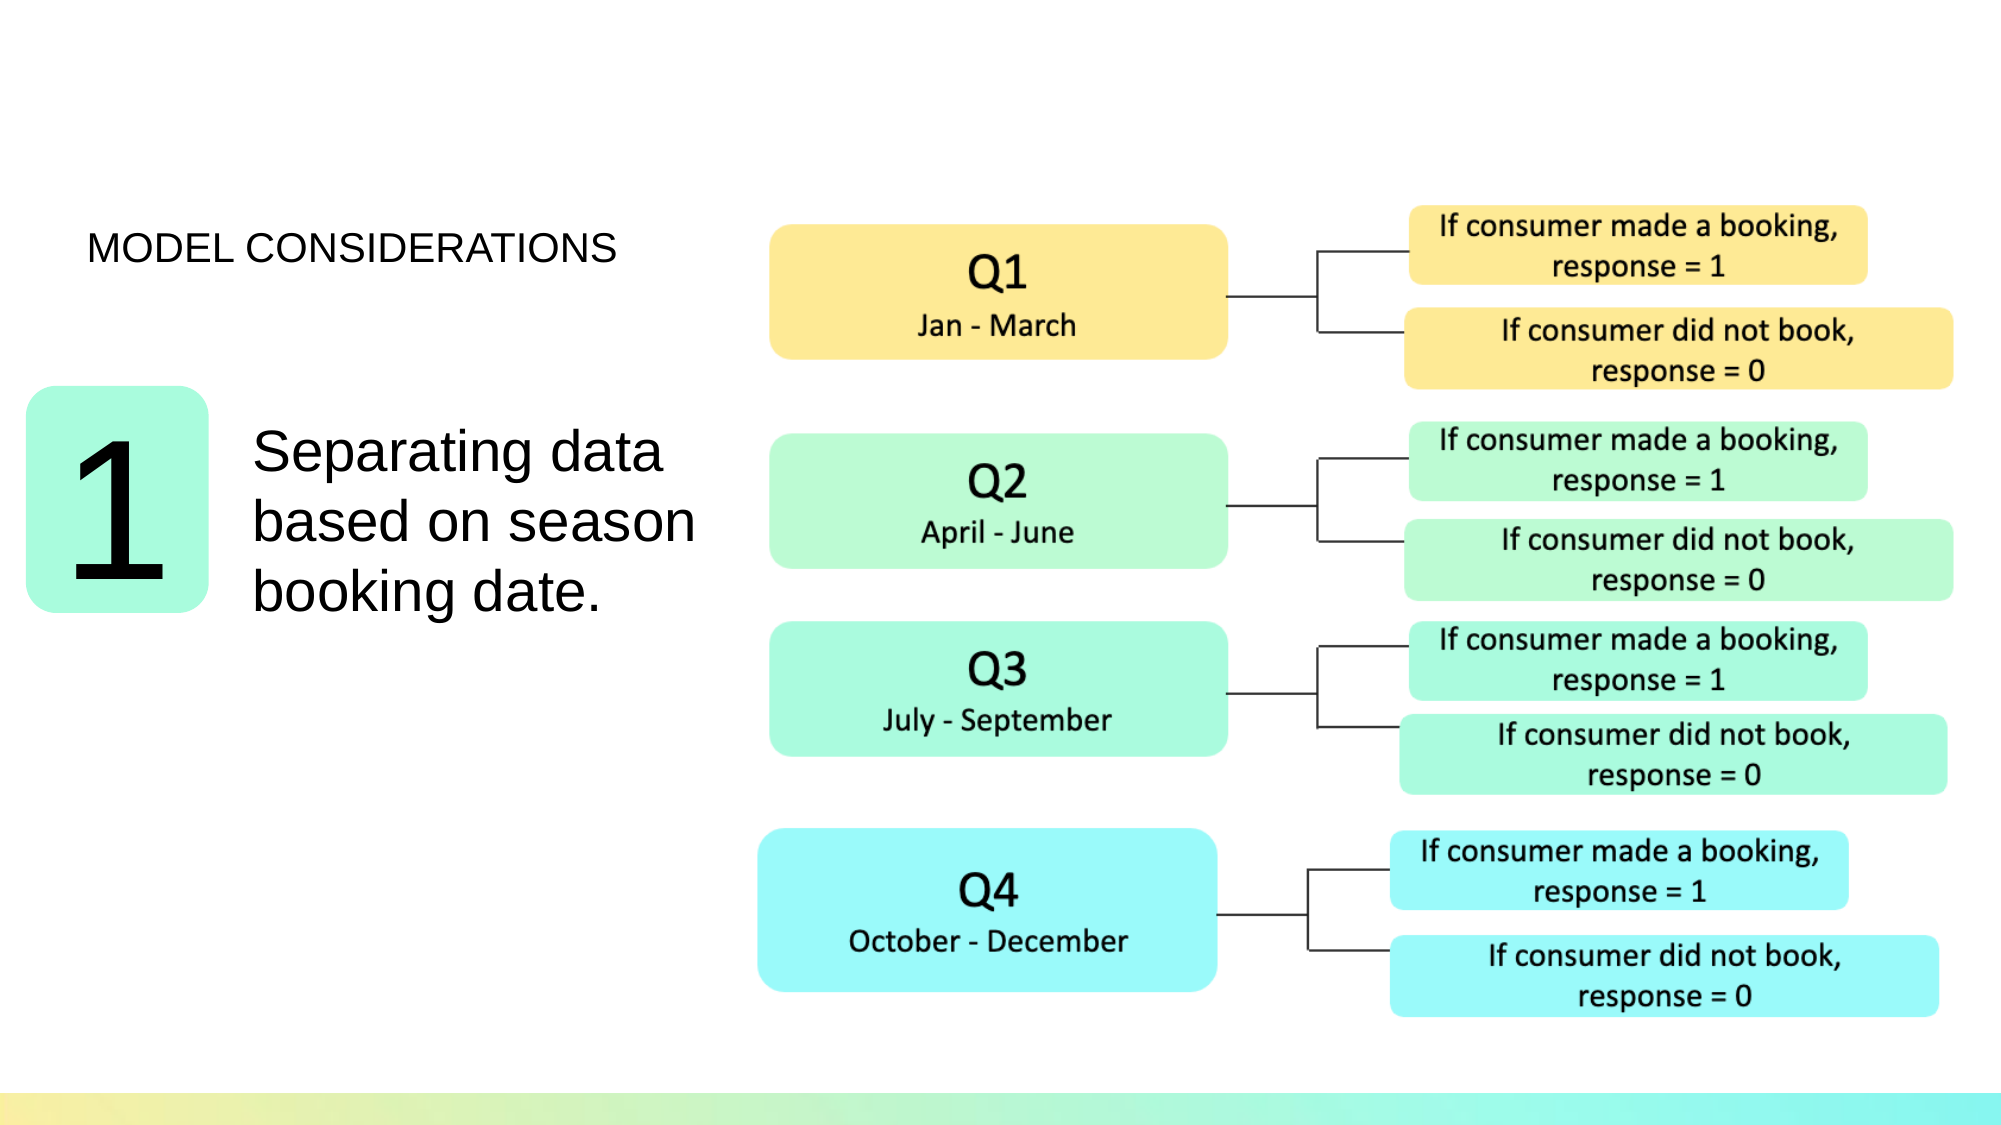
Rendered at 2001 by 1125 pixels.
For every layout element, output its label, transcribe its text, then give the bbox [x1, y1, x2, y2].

picture [748, 191, 1975, 1035]
text_box MODEL CONSIDERATIONS [71, 213, 748, 279]
picture [0, 1093, 2000, 1125]
text_box 1 [24, 384, 210, 615]
text_box Separating data based on season booking date. [237, 406, 748, 631]
